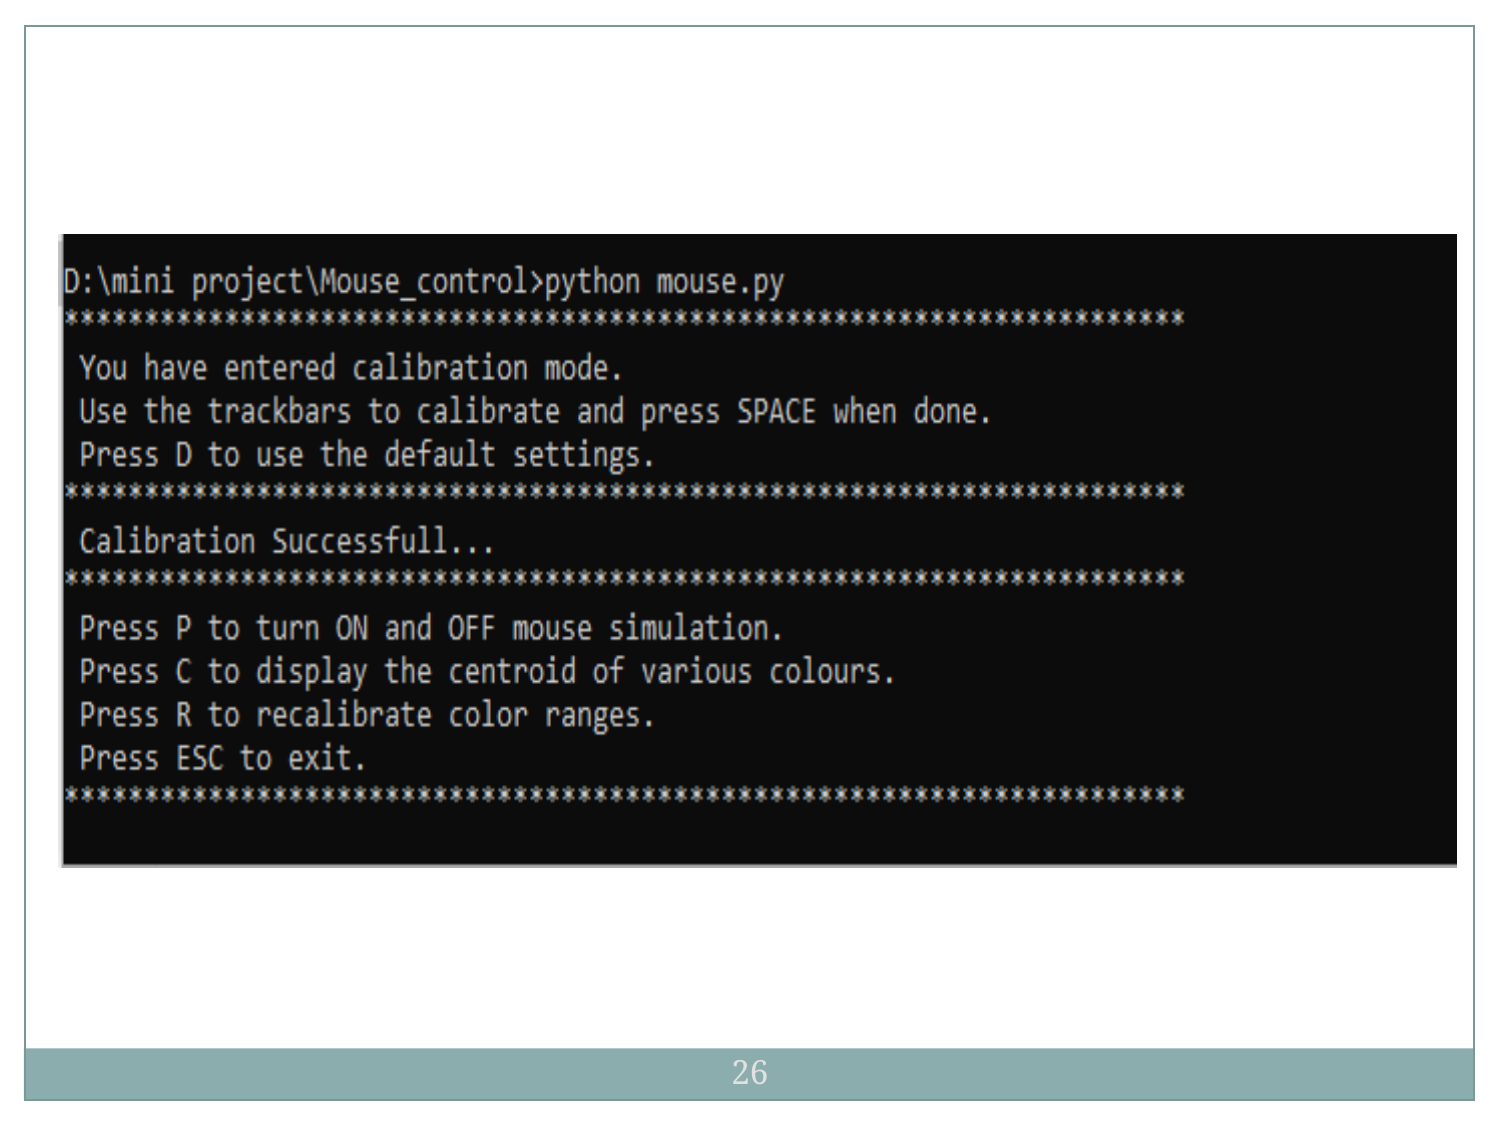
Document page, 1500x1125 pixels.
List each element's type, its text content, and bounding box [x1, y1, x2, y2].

slide_number 26 [699, 1037, 800, 1110]
picture [58, 234, 1458, 868]
